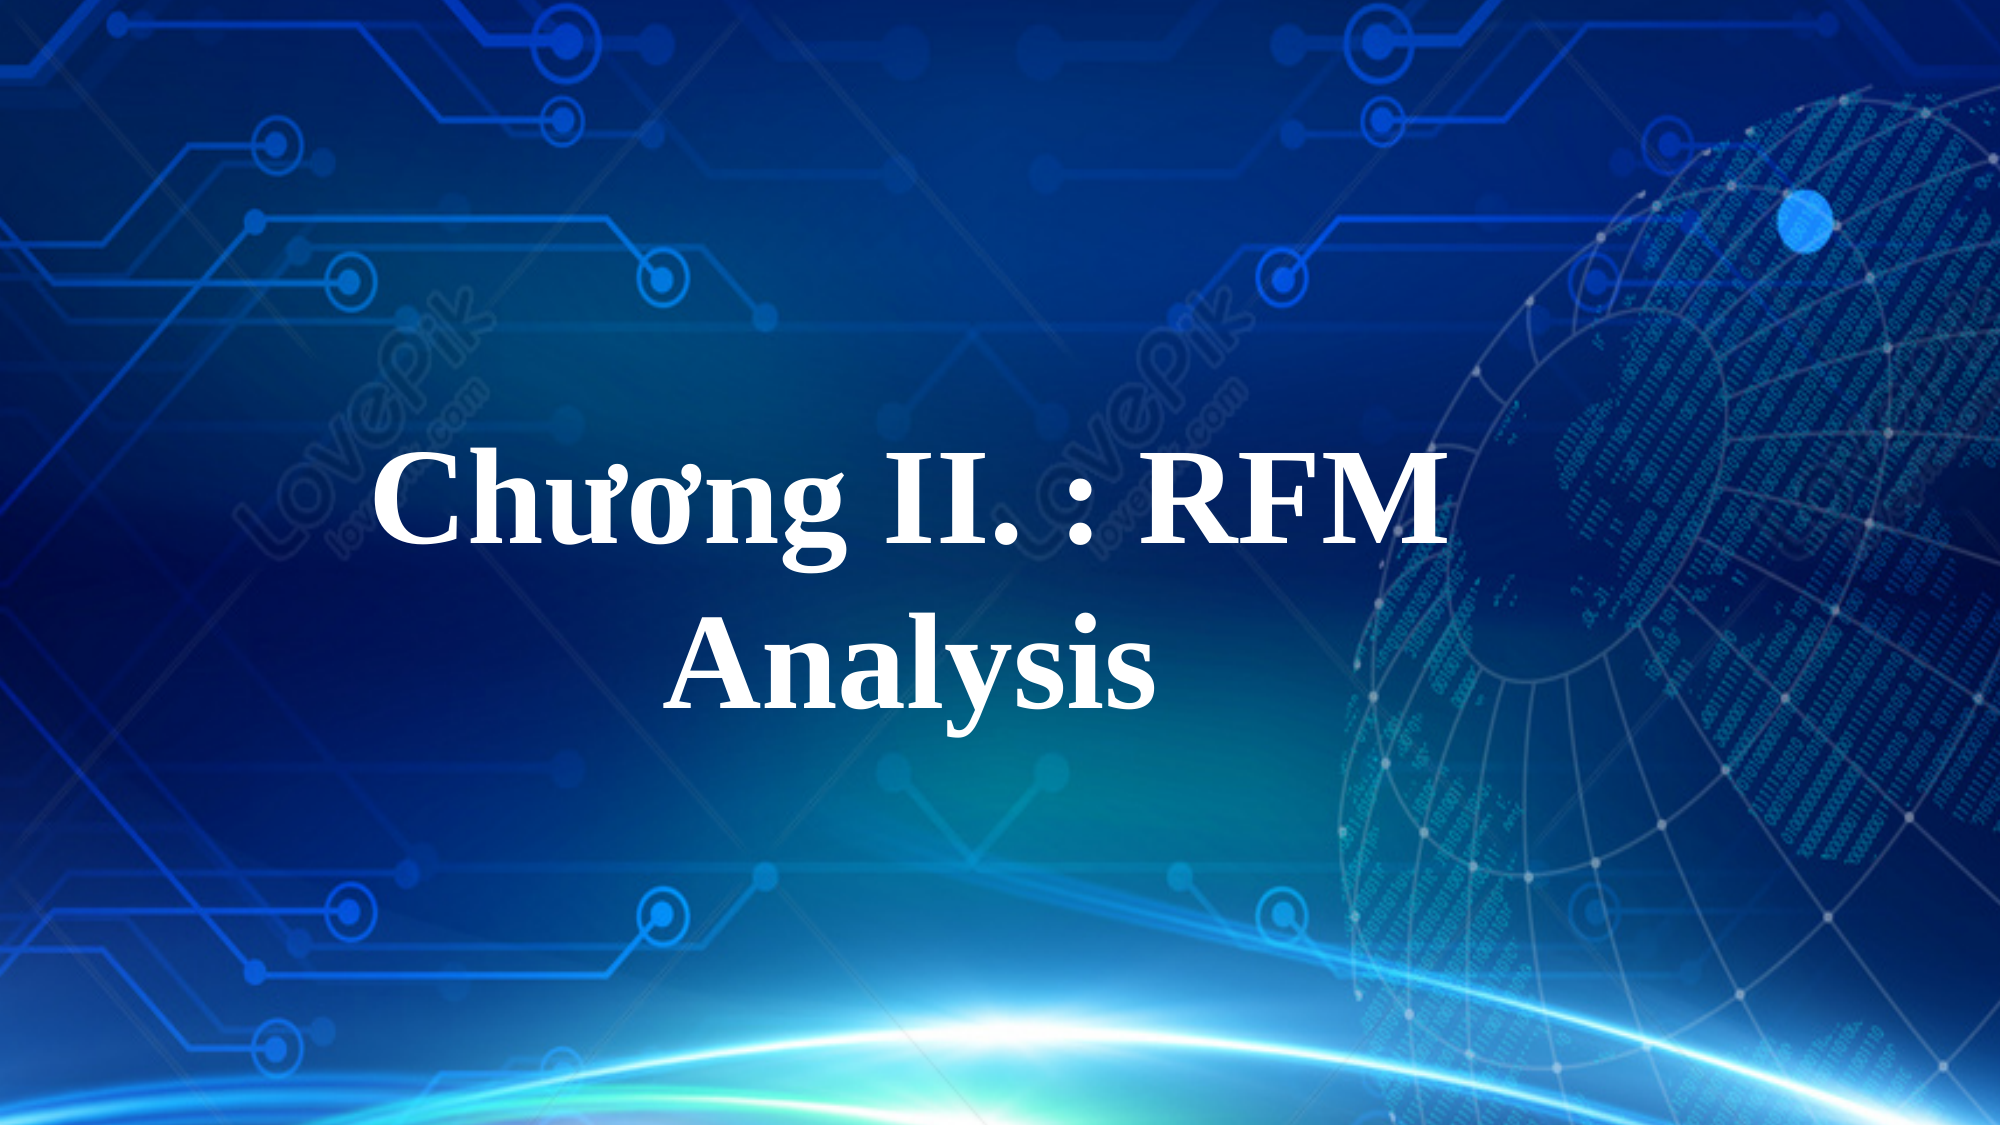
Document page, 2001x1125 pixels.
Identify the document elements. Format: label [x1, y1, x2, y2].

list [0, 0, 2000, 1125]
